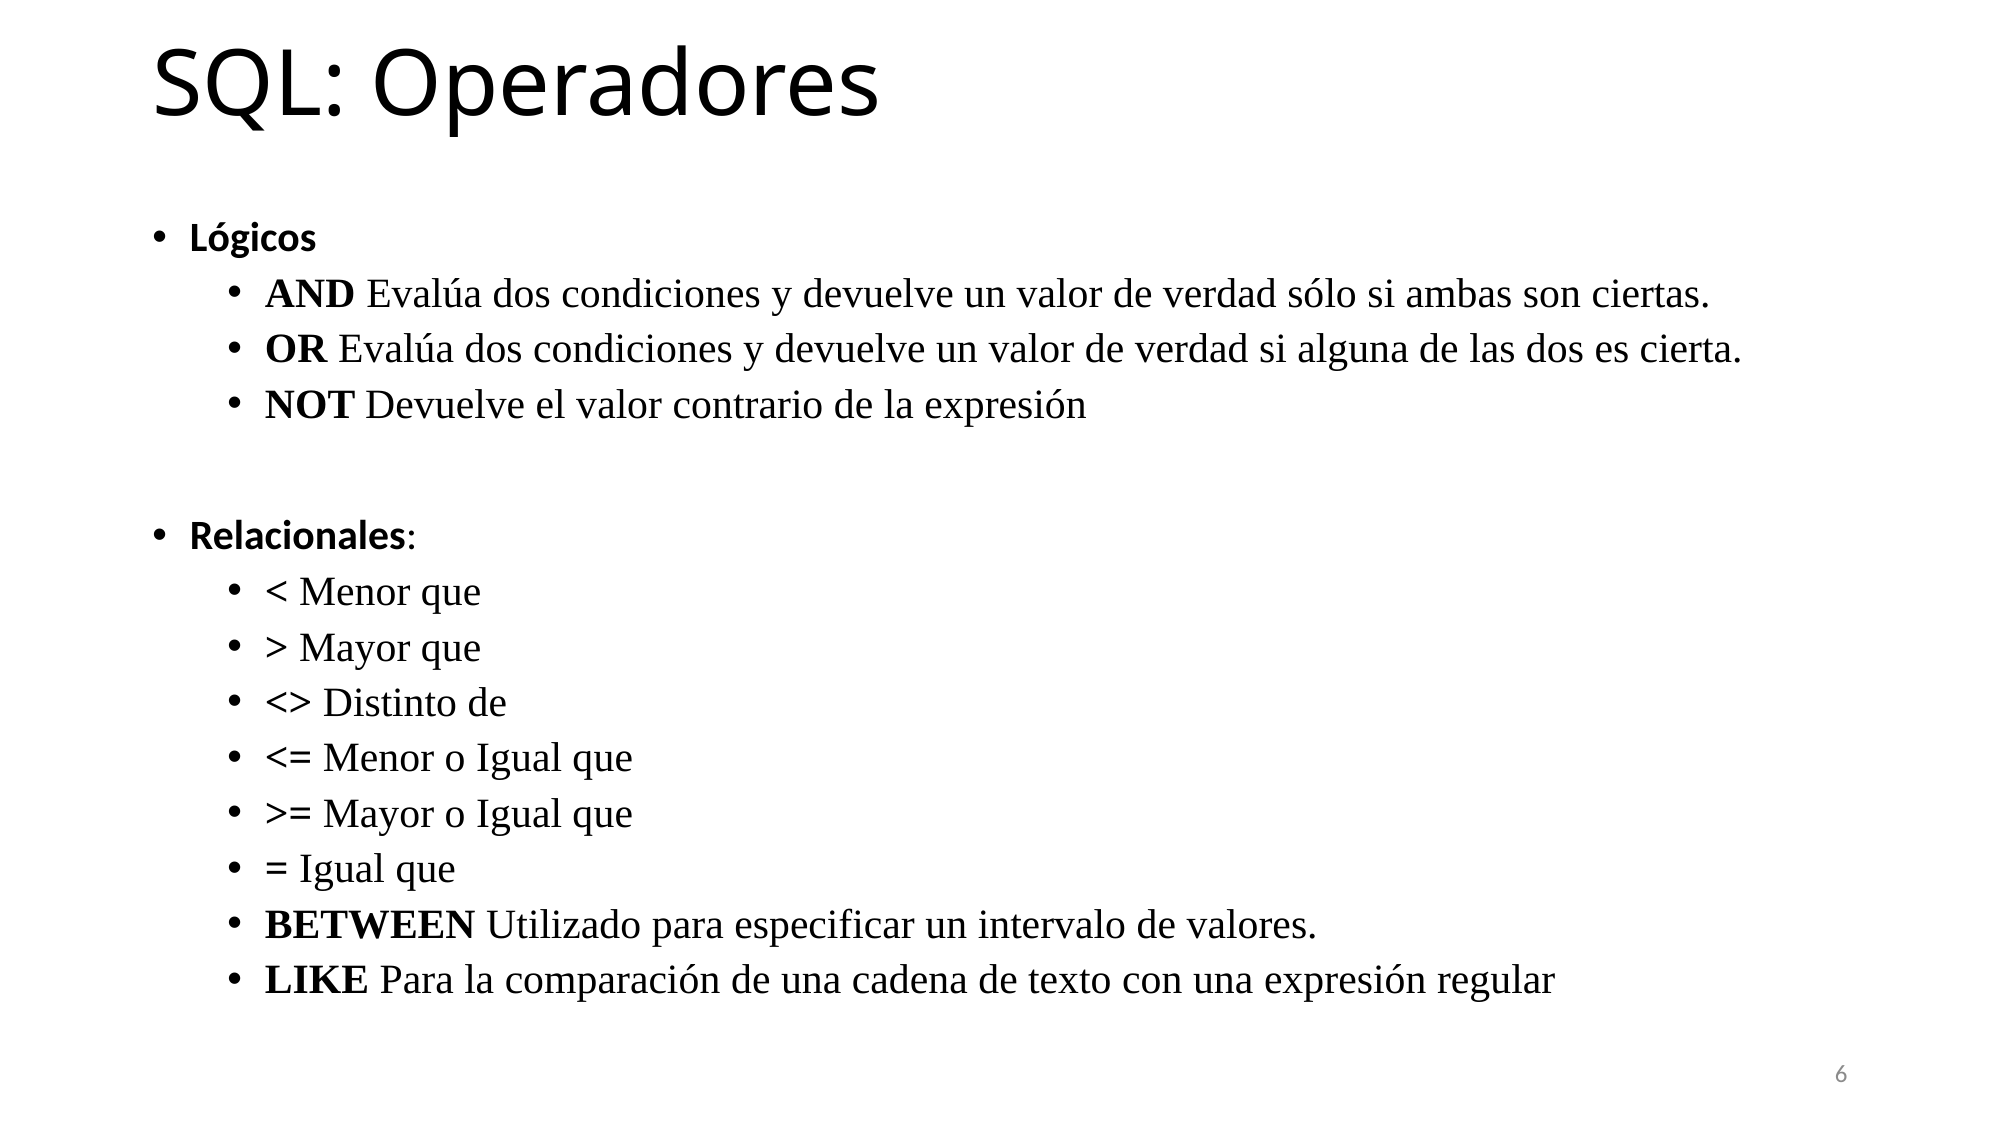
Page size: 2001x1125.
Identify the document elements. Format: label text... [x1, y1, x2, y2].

title SQL: Operadores [137, 12, 1863, 160]
slide_number 6 [1412, 1042, 1863, 1103]
list Lógicos AND Evalúa dos condiciones y devuelve un valor de verdad sólo si ambas son ciertas. OR Evalúa dos condiciones y devuelve un valor de verdad si alguna de las dos es cierta. NOT Devuelve el valor contrario de la expresión Relacionales: < Menor que > Mayor que <> Distinto de <= Menor o Igual que >= Mayor o Igual que = Igual que BETWEEN Utilizado para especificar un intervalo de valores. LIKE Para la comparación de una cadena de texto con una expresión regular [137, 208, 1863, 1066]
